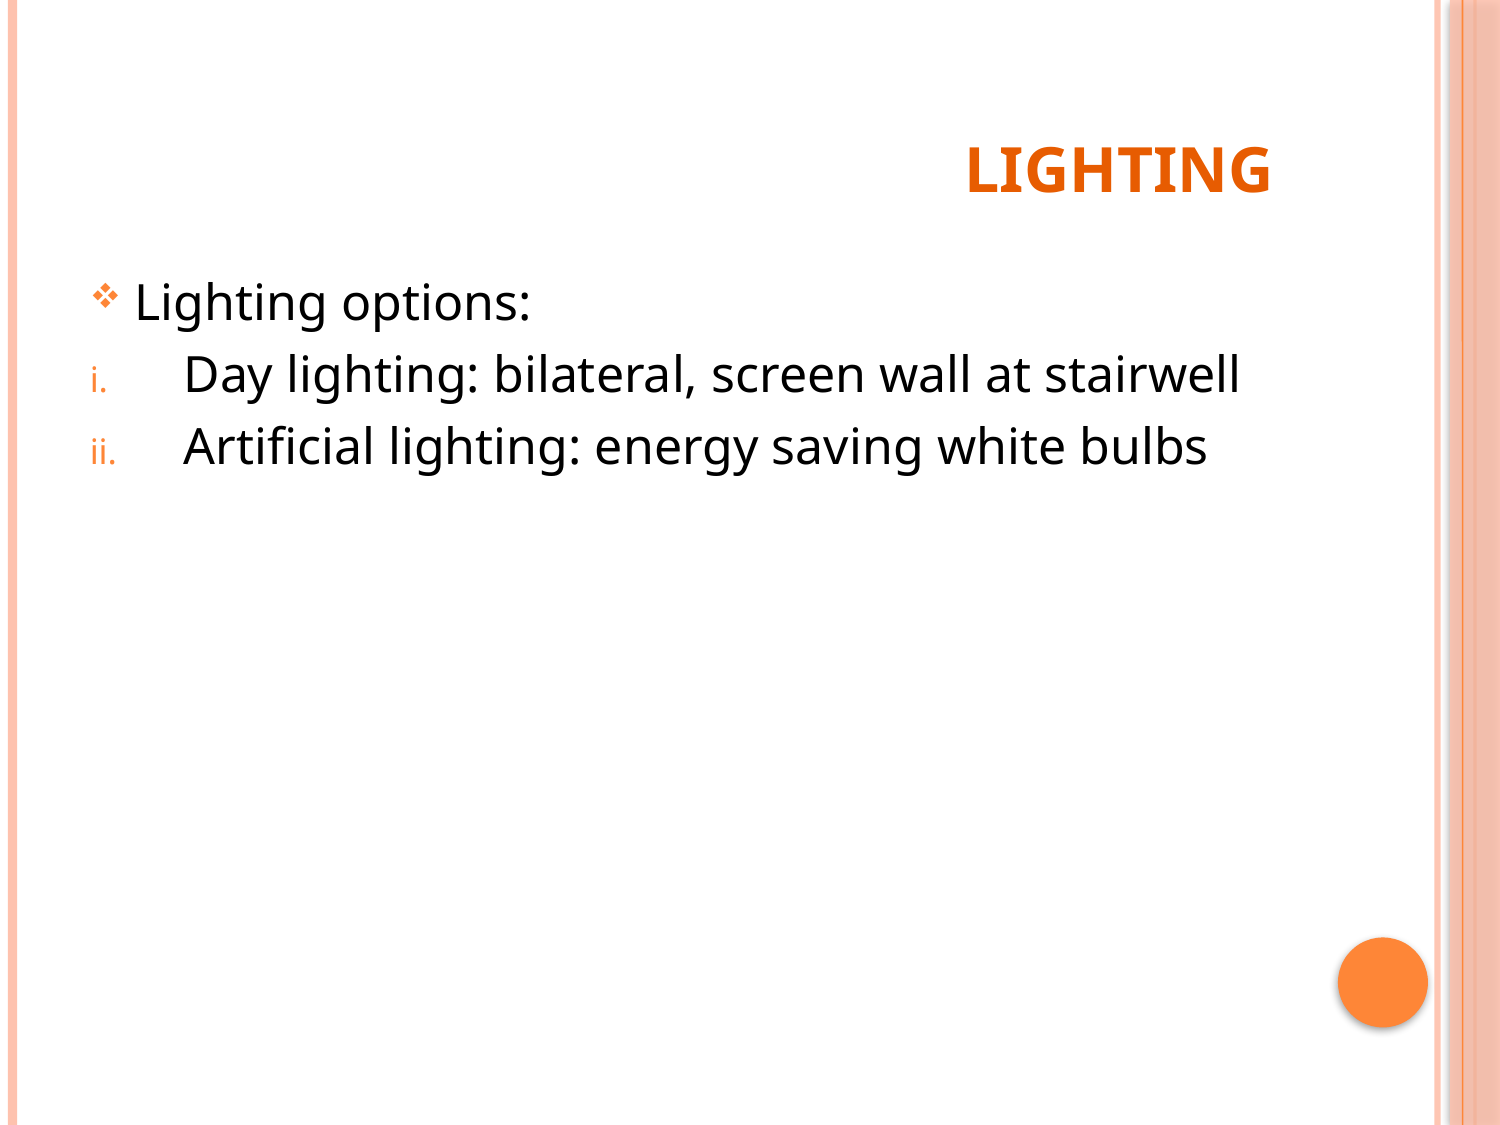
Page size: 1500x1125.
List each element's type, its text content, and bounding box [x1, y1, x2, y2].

list Lighting options: Day lighting: bilateral, screen wall at stairwell Artificial lighting: energy saving white bulbs [75, 262, 1300, 1062]
title Lighting [950, 50, 1363, 213]
